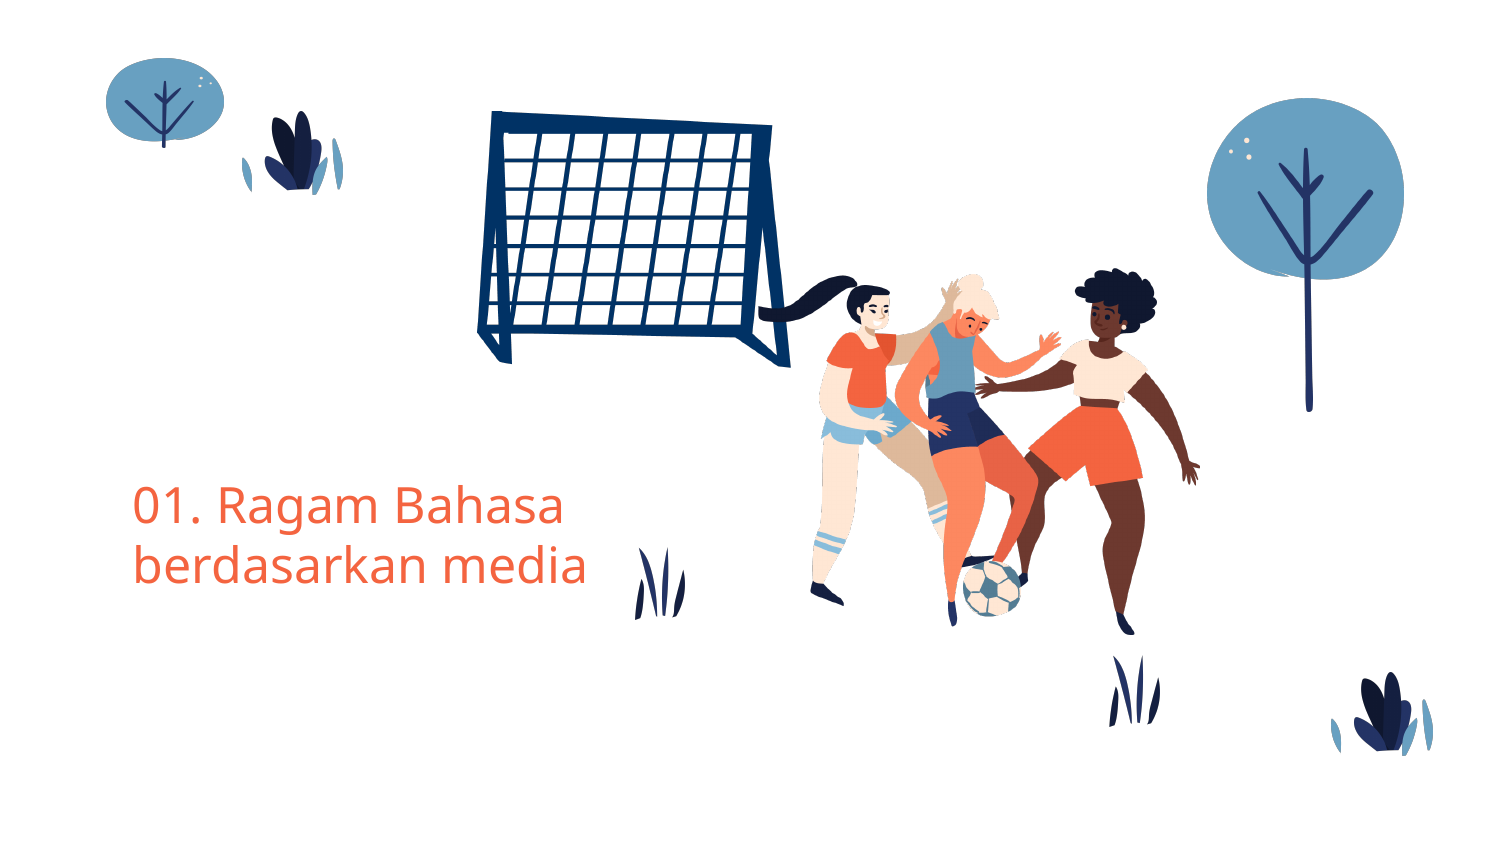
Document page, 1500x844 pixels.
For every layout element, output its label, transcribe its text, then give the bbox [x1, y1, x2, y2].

title 01. Ragam Bahasa berdasarkan media [117, 573, 633, 669]
picture [1206, 97, 1404, 412]
picture [632, 547, 703, 620]
picture [477, 111, 1201, 636]
picture [106, 58, 224, 149]
picture [1331, 672, 1433, 756]
picture [1107, 655, 1177, 728]
picture [241, 111, 343, 195]
